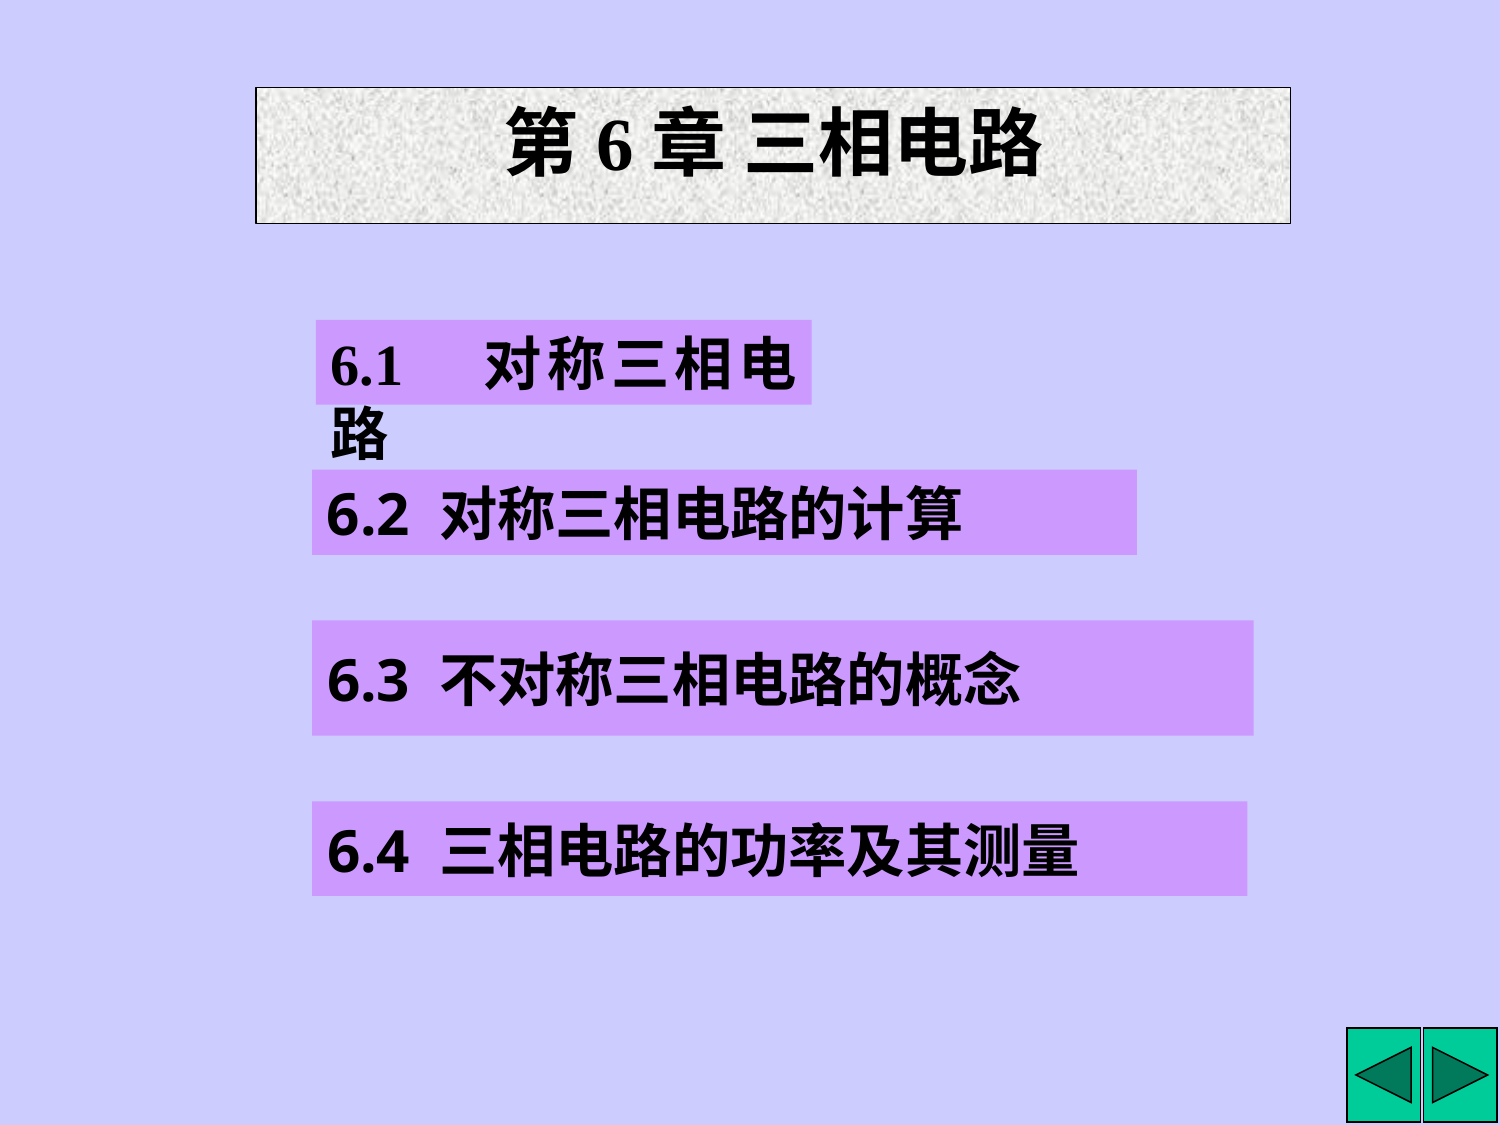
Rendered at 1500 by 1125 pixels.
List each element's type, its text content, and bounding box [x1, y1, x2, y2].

text_box 6.1 对称三相电路 [315, 319, 812, 405]
text_box 6.4 三相电路的功率及其测量 [312, 801, 1248, 896]
text_box 6.3 不对称三相电路的概念 [312, 620, 1254, 736]
text_box 6.2 对称三相电路的计算 [312, 469, 1137, 555]
title 第6章 三相电路 [256, 87, 1291, 224]
